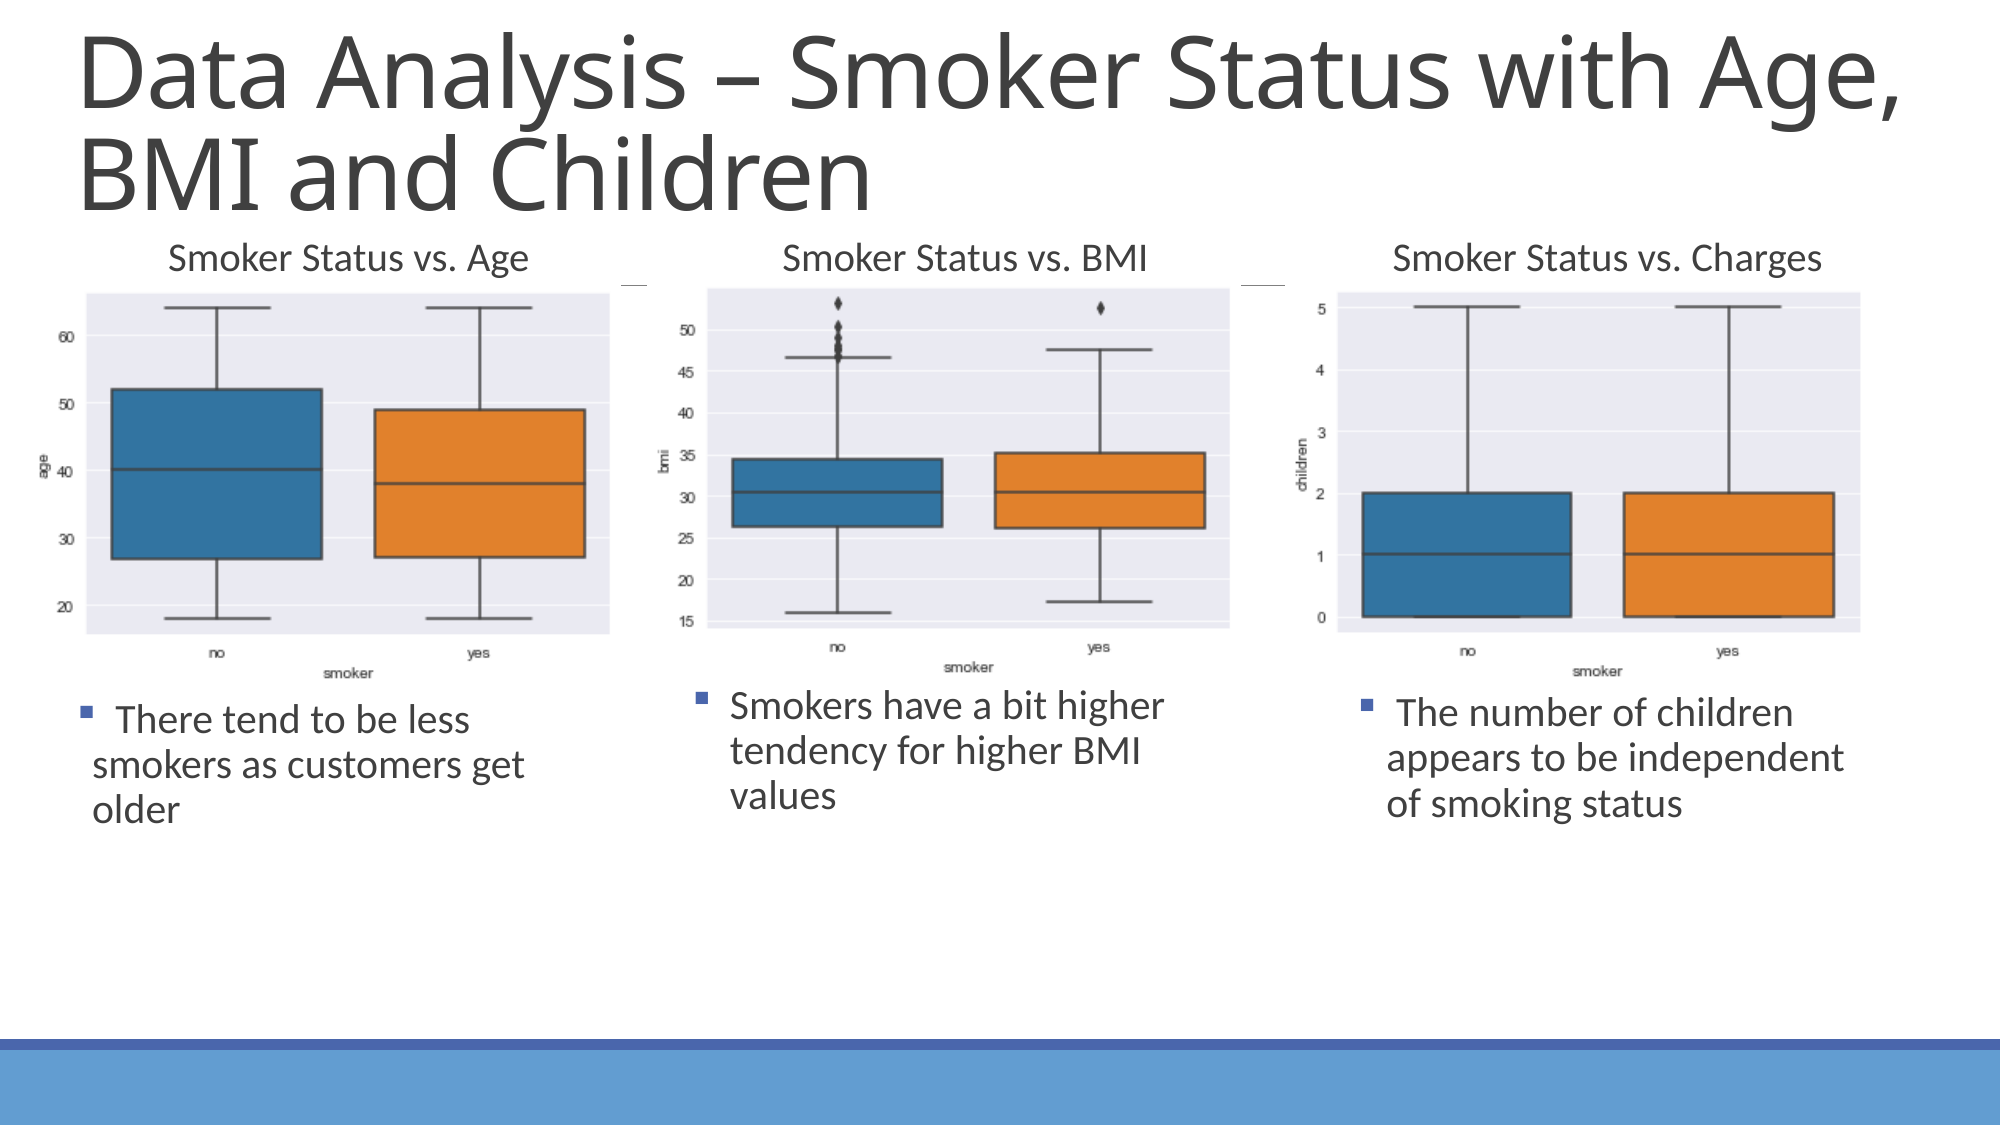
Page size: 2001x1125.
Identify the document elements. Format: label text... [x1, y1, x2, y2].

text_box There tend to be less smokers as customers get older [77, 700, 596, 976]
text_box Smokers have a bit higher tendency for higher BMI values [692, 693, 1241, 976]
text_box Smoker Status vs. Age [59, 228, 624, 282]
text_box Smoker Status vs. BMI [720, 228, 1196, 275]
text_box The number of children appears to be independent of smoking status [1357, 698, 1870, 886]
picture [26, 283, 621, 691]
picture [1284, 281, 1871, 690]
text_box Smoker Status vs. Charges [1363, 228, 1838, 278]
picture [646, 278, 1242, 686]
title Data Analysis – Smoker Status with Age, BMI and Children [60, 19, 1920, 258]
